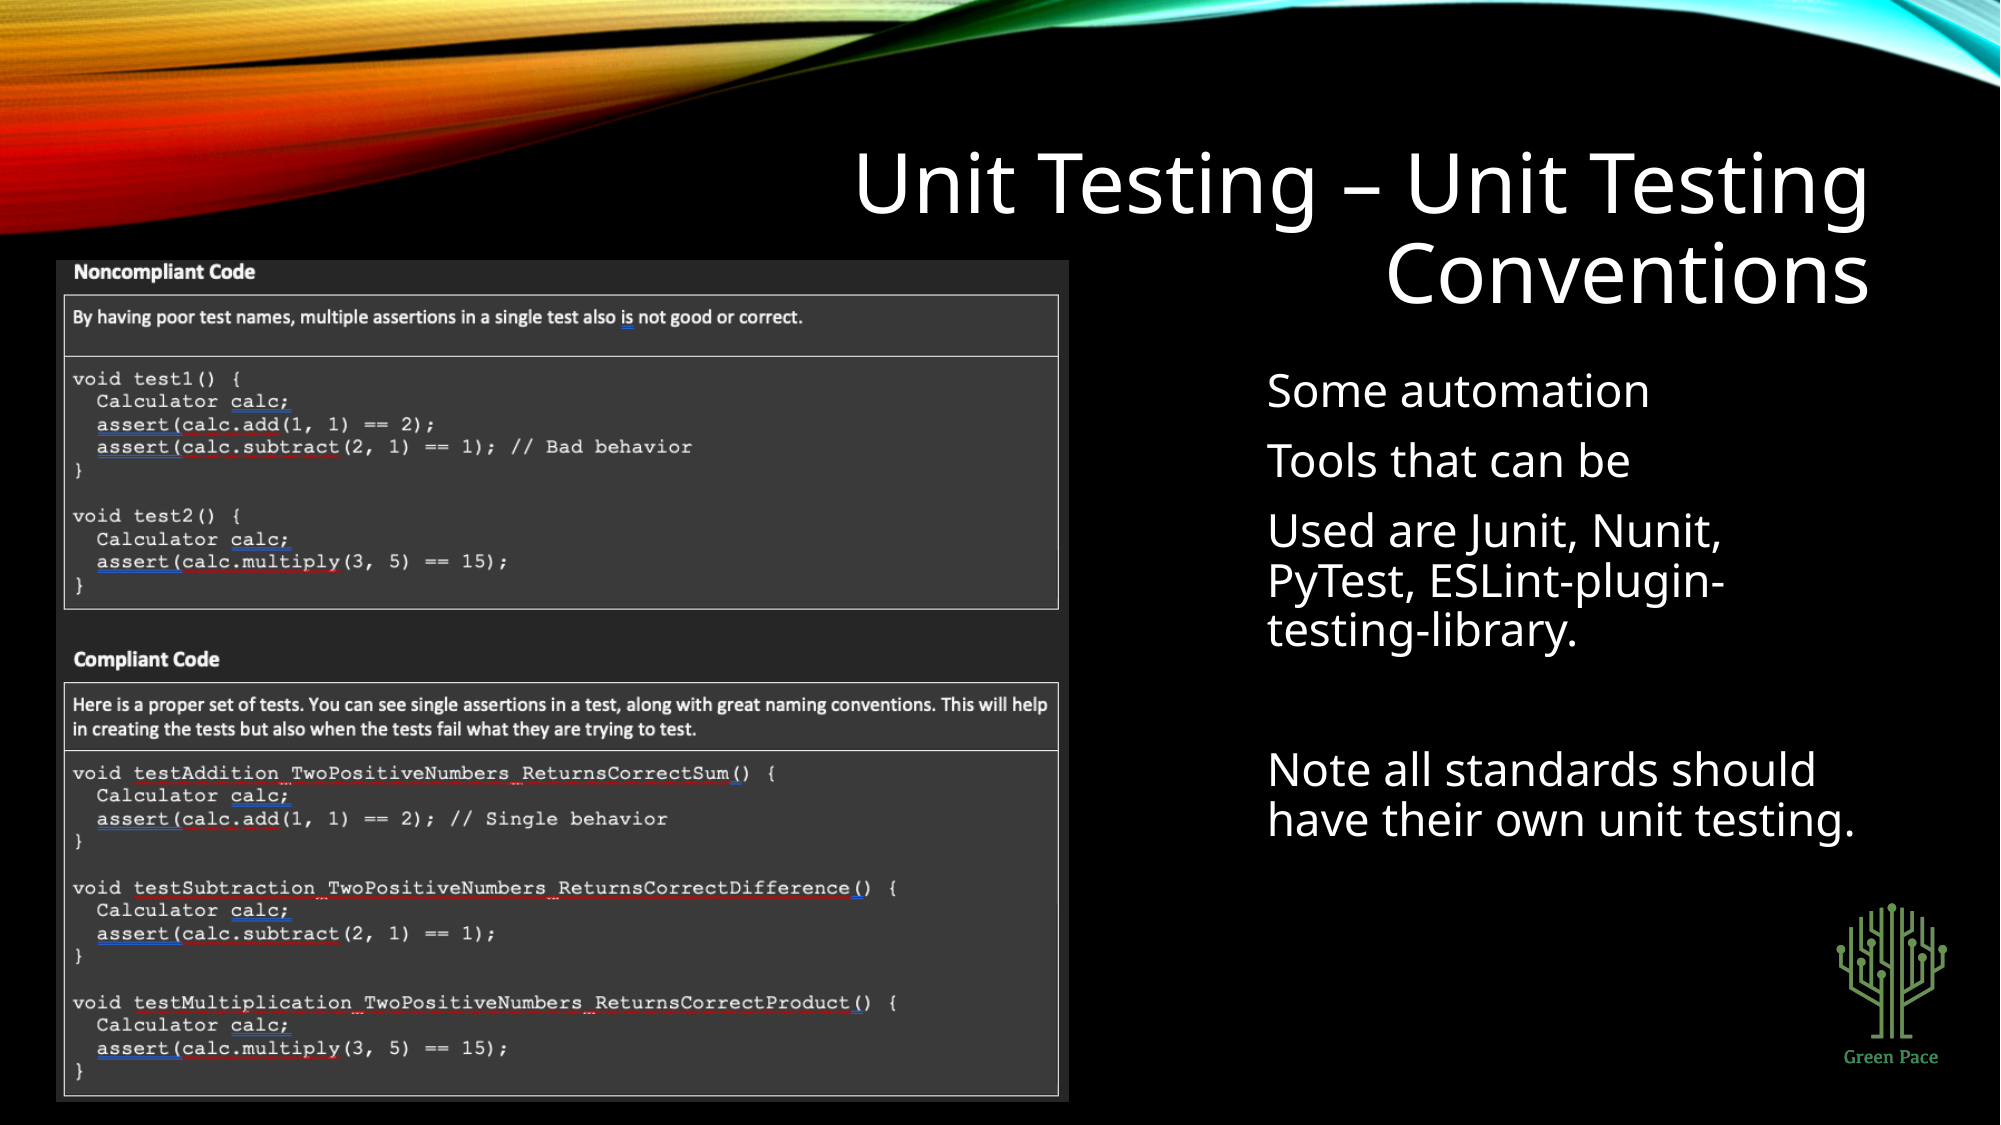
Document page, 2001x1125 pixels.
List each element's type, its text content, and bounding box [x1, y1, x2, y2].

list Some automation Tools that can be Used are Junit, Nunit, PyTest, ESLint-plugin-testing-library. Note all standards should have their own unit testing. [1251, 360, 1888, 1021]
picture [1817, 892, 1964, 1082]
title Unit Testing – Unit Testing Conventions [474, 125, 1888, 338]
picture [56, 260, 1069, 1103]
picture [0, 0, 2000, 237]
